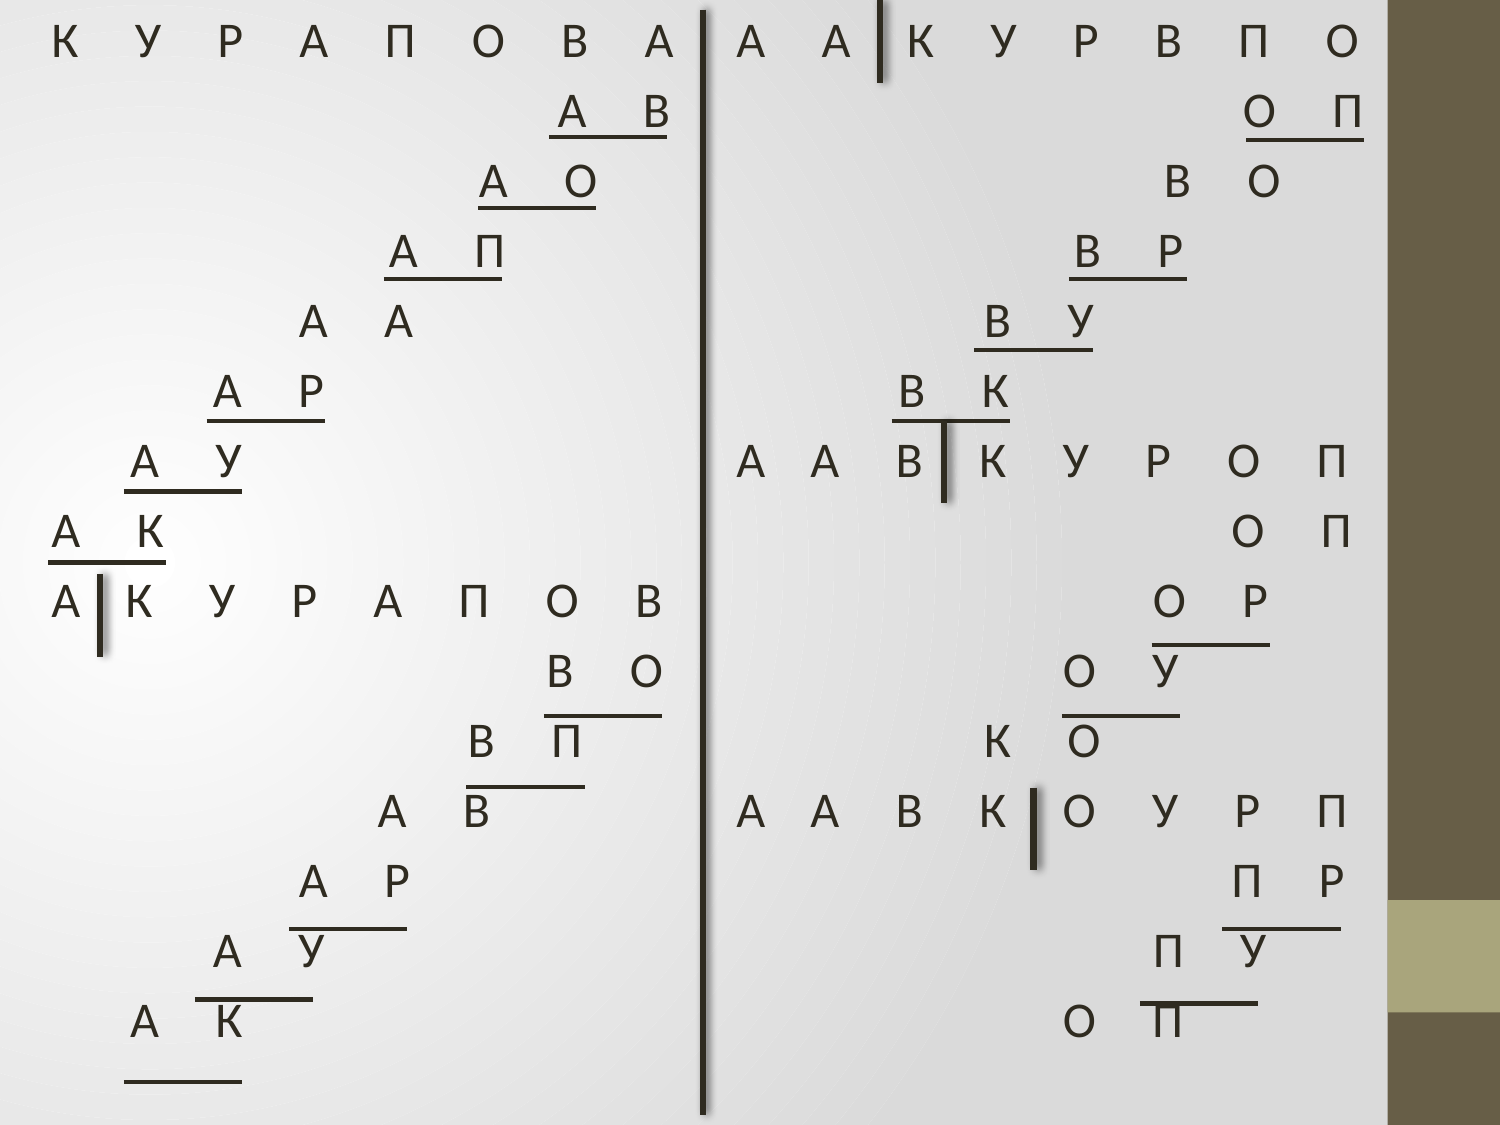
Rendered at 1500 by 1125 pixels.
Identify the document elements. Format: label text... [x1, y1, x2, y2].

text_box А А К У Р В П О О П В О В Р В У В К А А В К У Р О П О П О Р О У К О А А В К О У Р П П Р П У О П [702, 0, 1388, 1125]
list К У Р А П О В А А В А О А П А А А Р А У А К А К У Р А П О В В О В П А В А Р А У А К [17, 0, 702, 1125]
